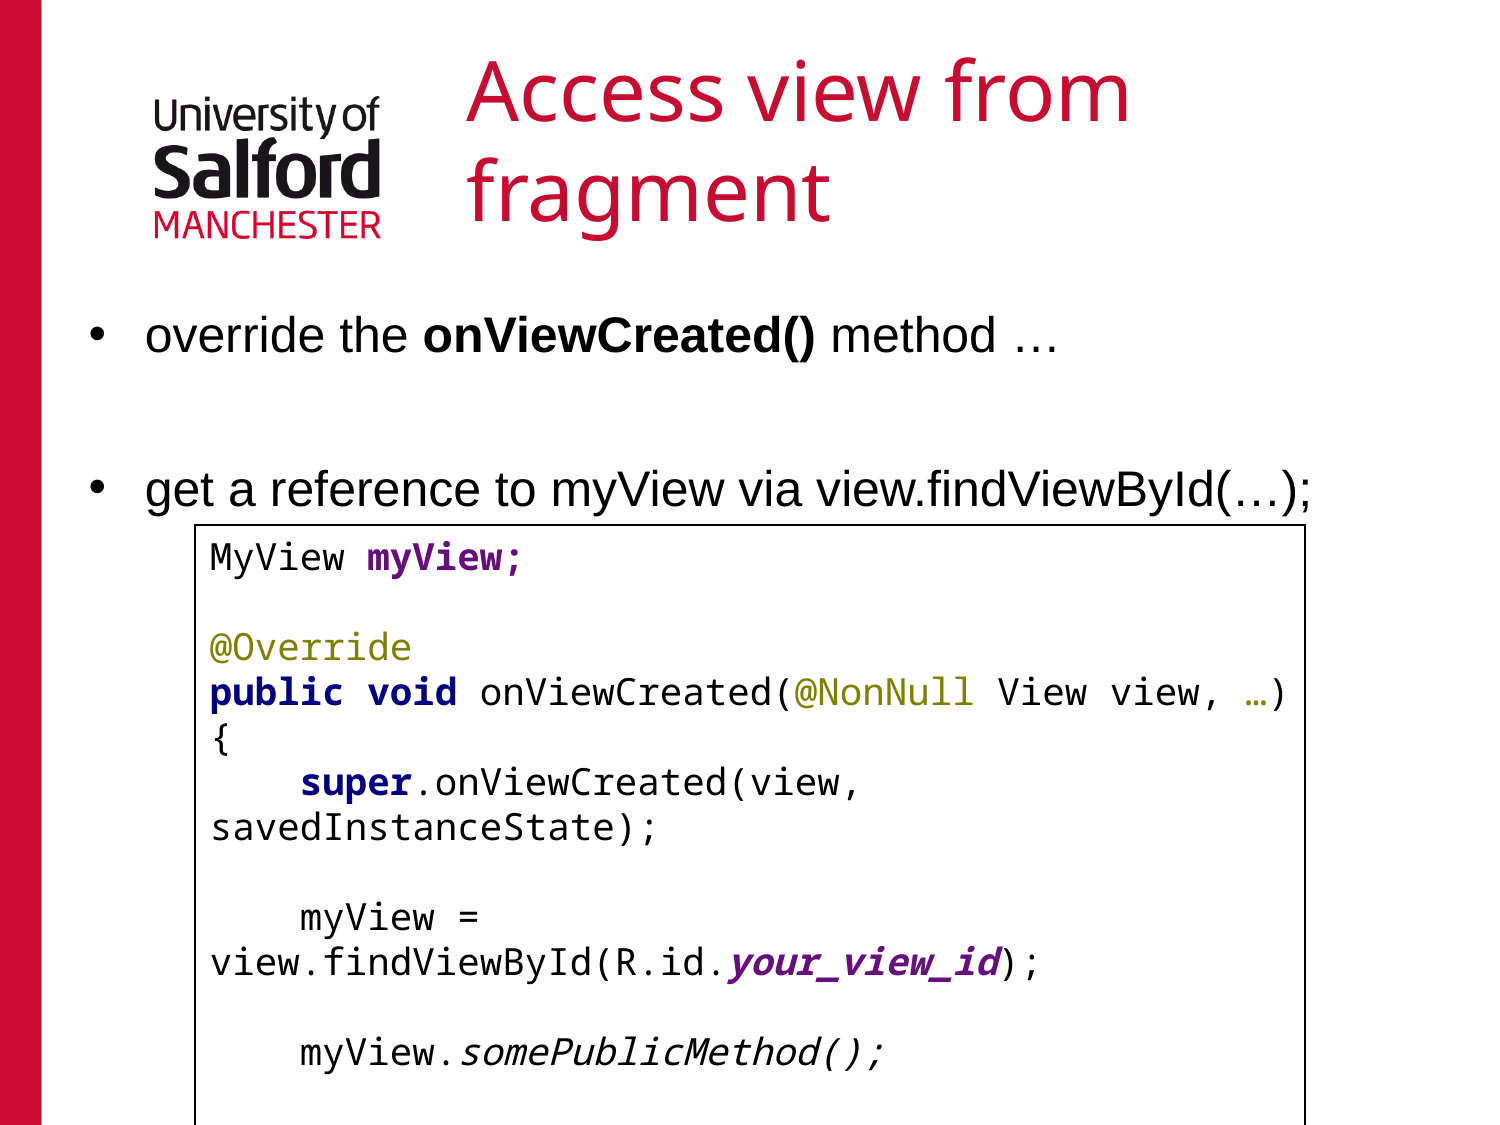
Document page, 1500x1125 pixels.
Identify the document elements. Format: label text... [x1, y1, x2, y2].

text_box MyView myView; @Override public void onViewCreated(@NonNull View view, …) { super.onViewCreated(view, savedInstanceState); myView = view.findViewById(R.id.your_view_id); myView.somePublicMethod(); } [194, 525, 1306, 1125]
list override the onViewCreated() method … get a reference to myView via view.findViewById(…); [88, 302, 1438, 1045]
picture [101, 42, 434, 292]
title Access view from fragment [466, 44, 1424, 232]
